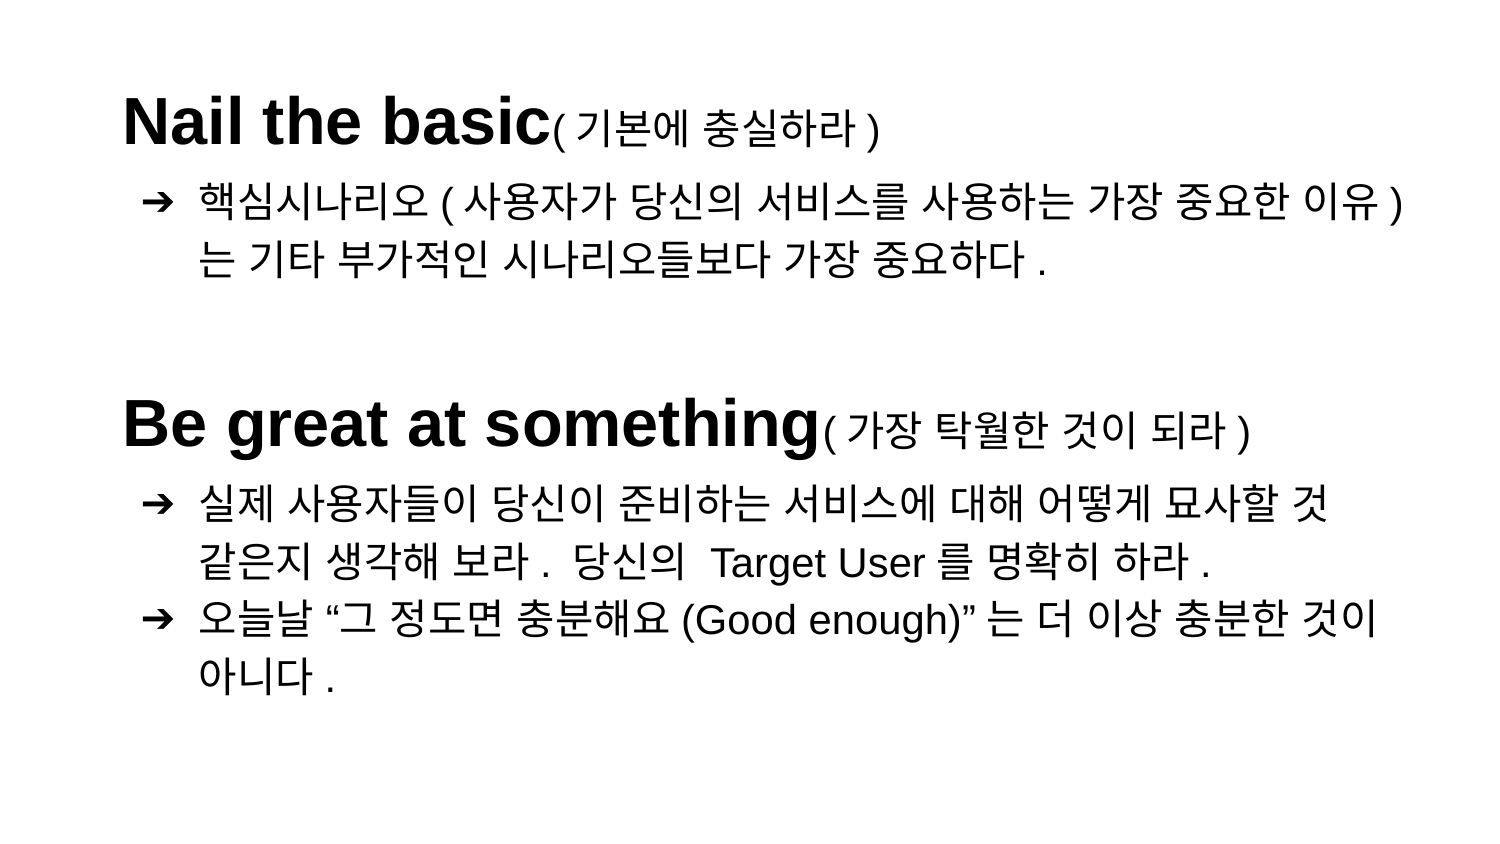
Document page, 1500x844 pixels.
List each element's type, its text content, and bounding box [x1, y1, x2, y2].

list Nail the basic(기본에 충실하라) 핵심시나리오(사용자가 당신의 서비스를 사용하는 가장 중요한 이유)는 기타 부가적인 시나리오들보다 가장 중요하다. Be great at something(가장 탁월한 것이 되라) 실제 사용자들이 당신이 준비하는 서비스에 대해 어떻게 묘사할 것 같은지 생각해 보라. 당신의 Target User를 명확히 하라. 오늘날 “그 정도면 충분해요(Good enough)”는 더 이상 충분한 것이 아니다. [51, 51, 1449, 776]
